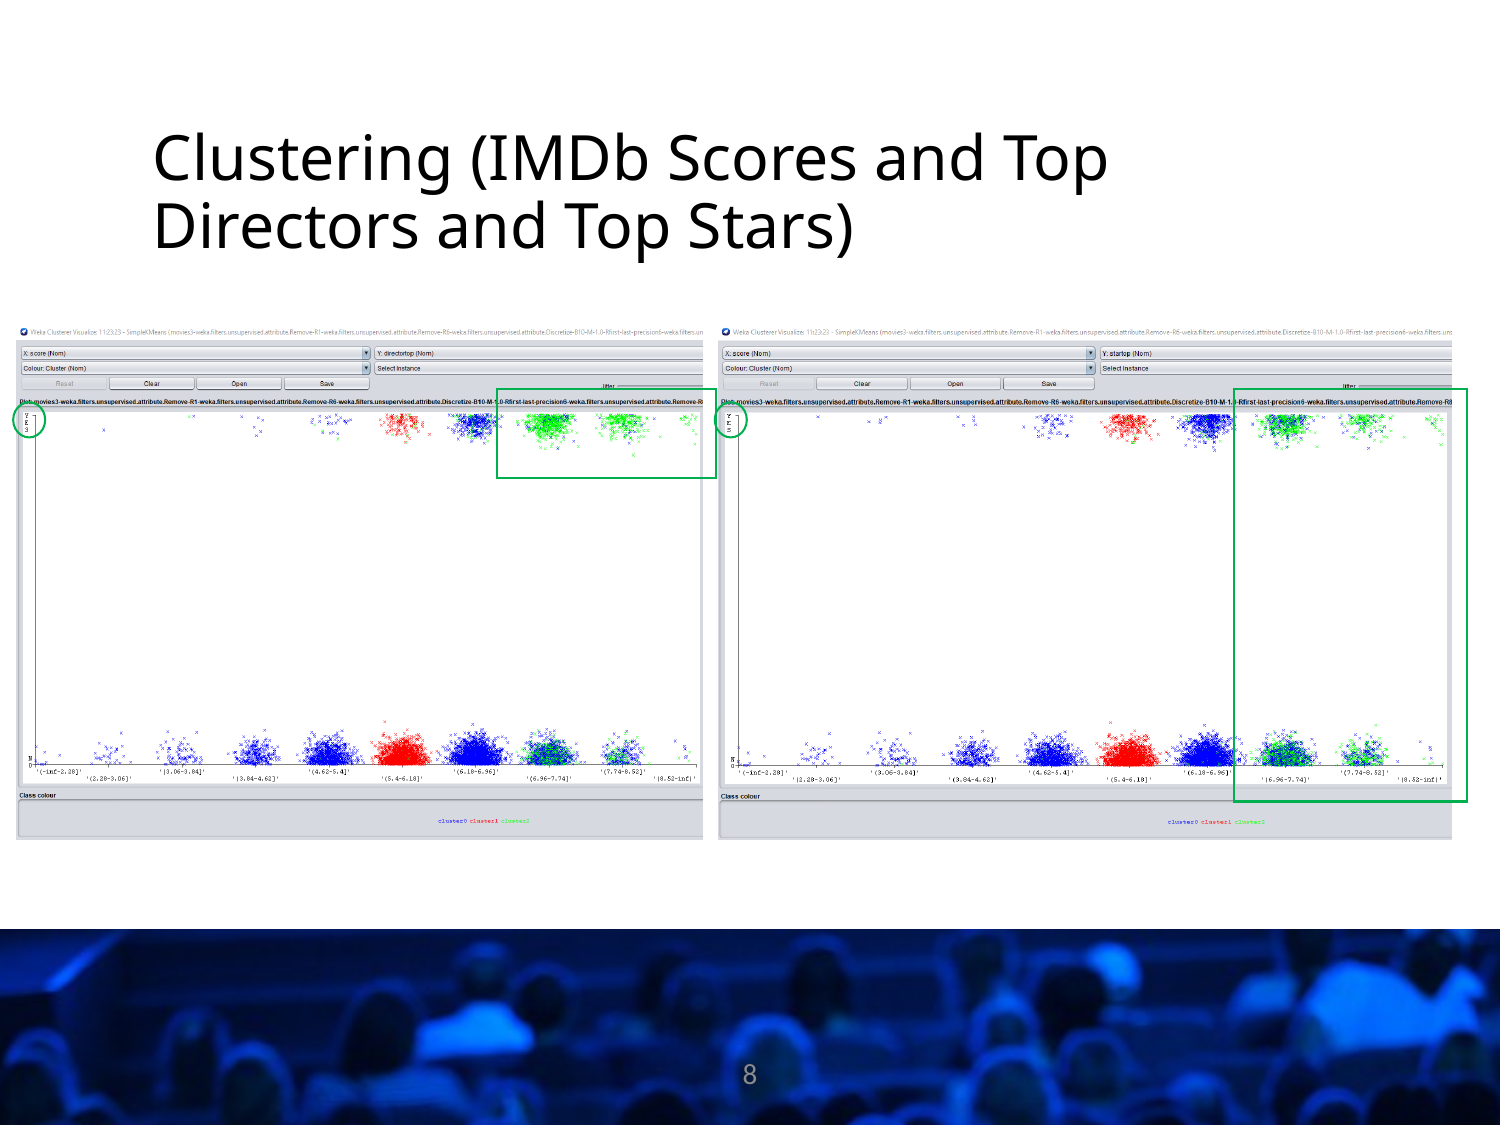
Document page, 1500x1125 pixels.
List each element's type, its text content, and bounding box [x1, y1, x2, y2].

footer 8 [496, 1042, 1004, 1103]
picture [0, 929, 1500, 1125]
text_box [1452, 388, 1468, 803]
title Clustering (IMDb Scores and Top Directors and Top Stars) [137, 112, 1220, 276]
picture [718, 324, 1452, 840]
text_box [703, 388, 717, 479]
picture [16, 324, 703, 840]
text_box [12, 408, 16, 432]
